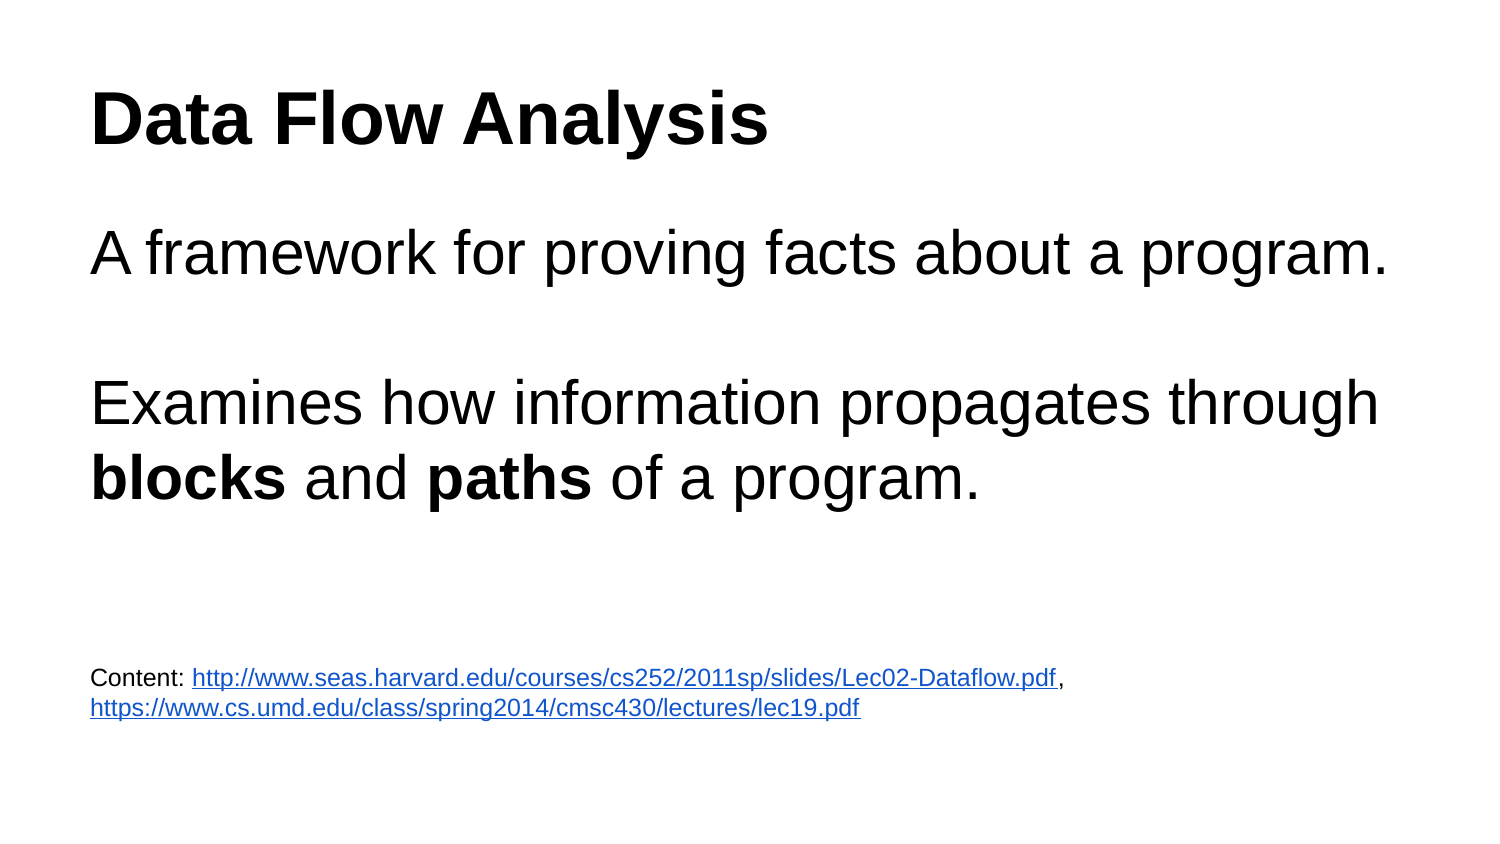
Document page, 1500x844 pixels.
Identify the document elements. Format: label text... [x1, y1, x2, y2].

list A framework for proving facts about a program. Examines how information propagates through blocks and paths of a program. Content: http://www.seas.harvard.edu/courses/cs252/2011sp/slides/Lec02-Dataflow.pdf, https://www.cs.umd.edu/class/spring2014/cmsc430/lectures/lec19.pdf [75, 196, 1425, 808]
title Data Flow Analysis [75, 33, 1425, 175]
